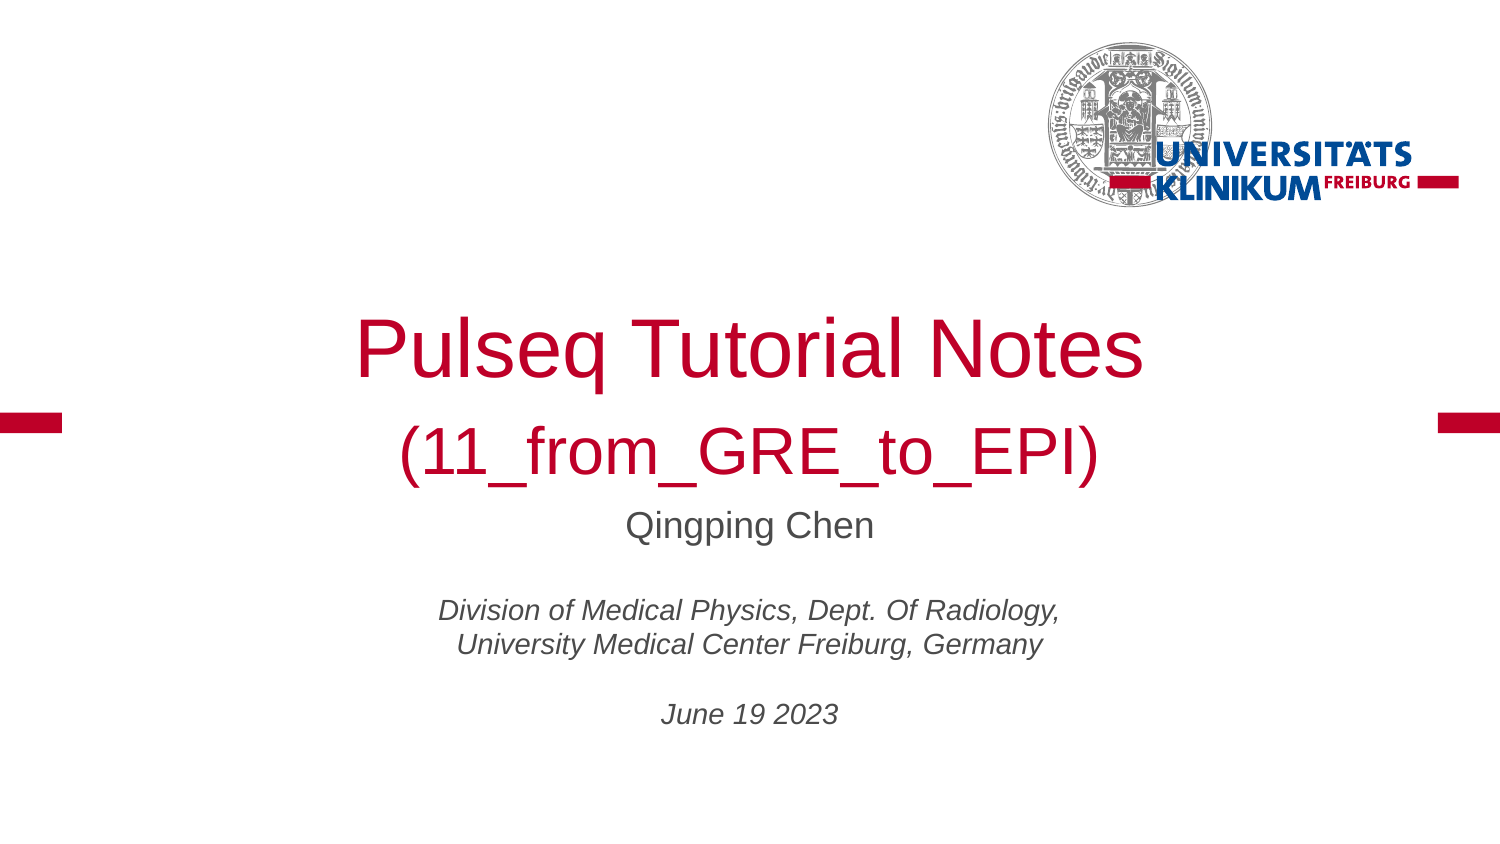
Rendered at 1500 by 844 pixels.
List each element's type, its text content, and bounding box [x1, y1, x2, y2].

text_box Pulseq Tutorial Notes (11_from_GRE_to_EPI) [90, 287, 1409, 496]
title Qingping Chen Division of Medical Physics, Dept. Of Radiology, University Medical Center Freiburg, Germany June 19 2023 [90, 500, 1409, 733]
